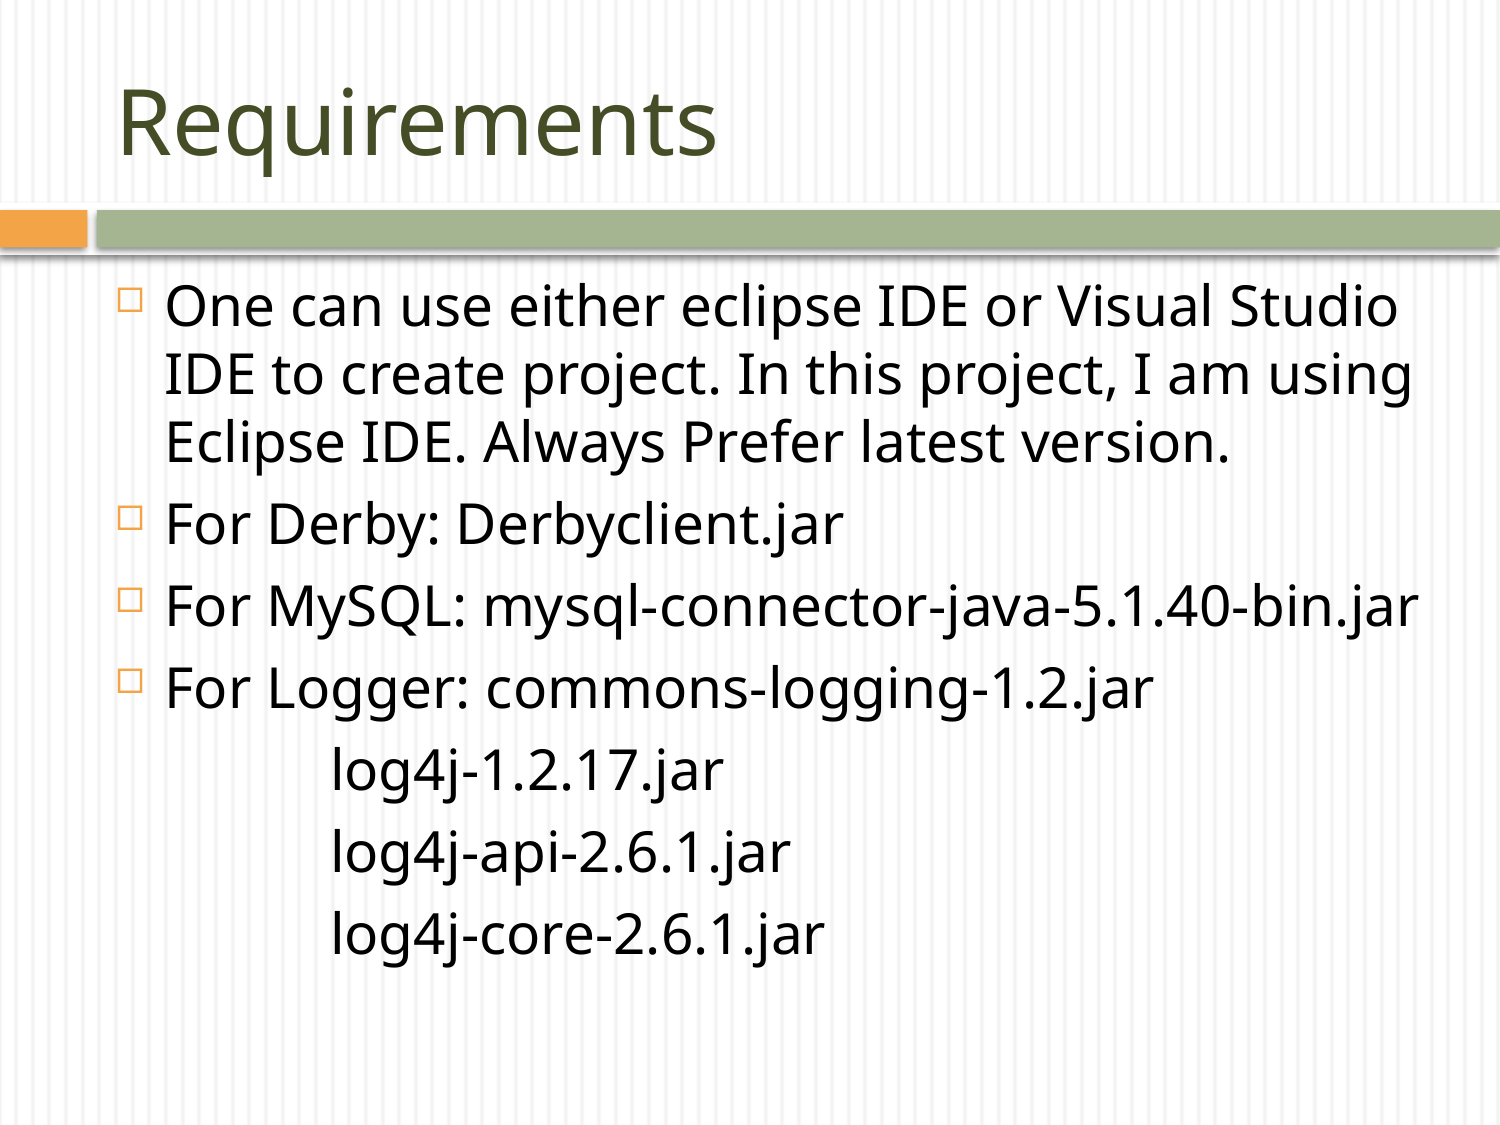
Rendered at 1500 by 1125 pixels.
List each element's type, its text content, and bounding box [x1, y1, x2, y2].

title Requirements [100, 37, 1438, 200]
list One can use either eclipse IDE or Visual Studio IDE to create project. In this project, I am using Eclipse IDE. Always Prefer latest version. For Derby: Derbyclient.jar For MySQL: mysql-connector-java-5.1.40-bin.jar For Logger: commons-logging-1.2.jar log4j-1.2.17.jar log4j-api-2.6.1.jar log4j-core-2.6.1.jar [100, 262, 1438, 1094]
